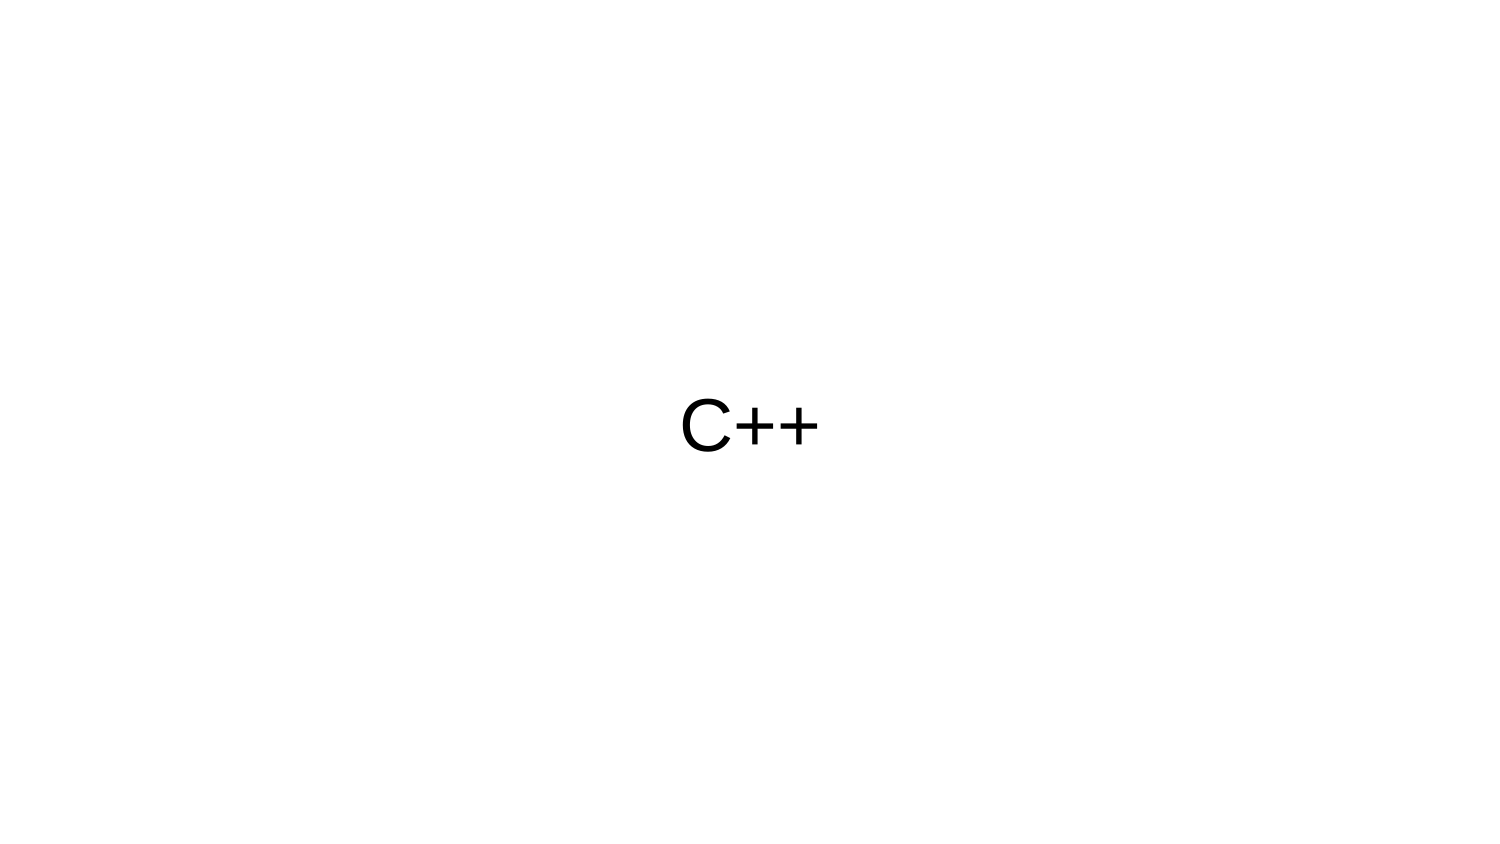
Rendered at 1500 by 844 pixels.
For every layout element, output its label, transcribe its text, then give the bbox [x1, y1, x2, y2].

title C++ [51, 352, 1449, 491]
